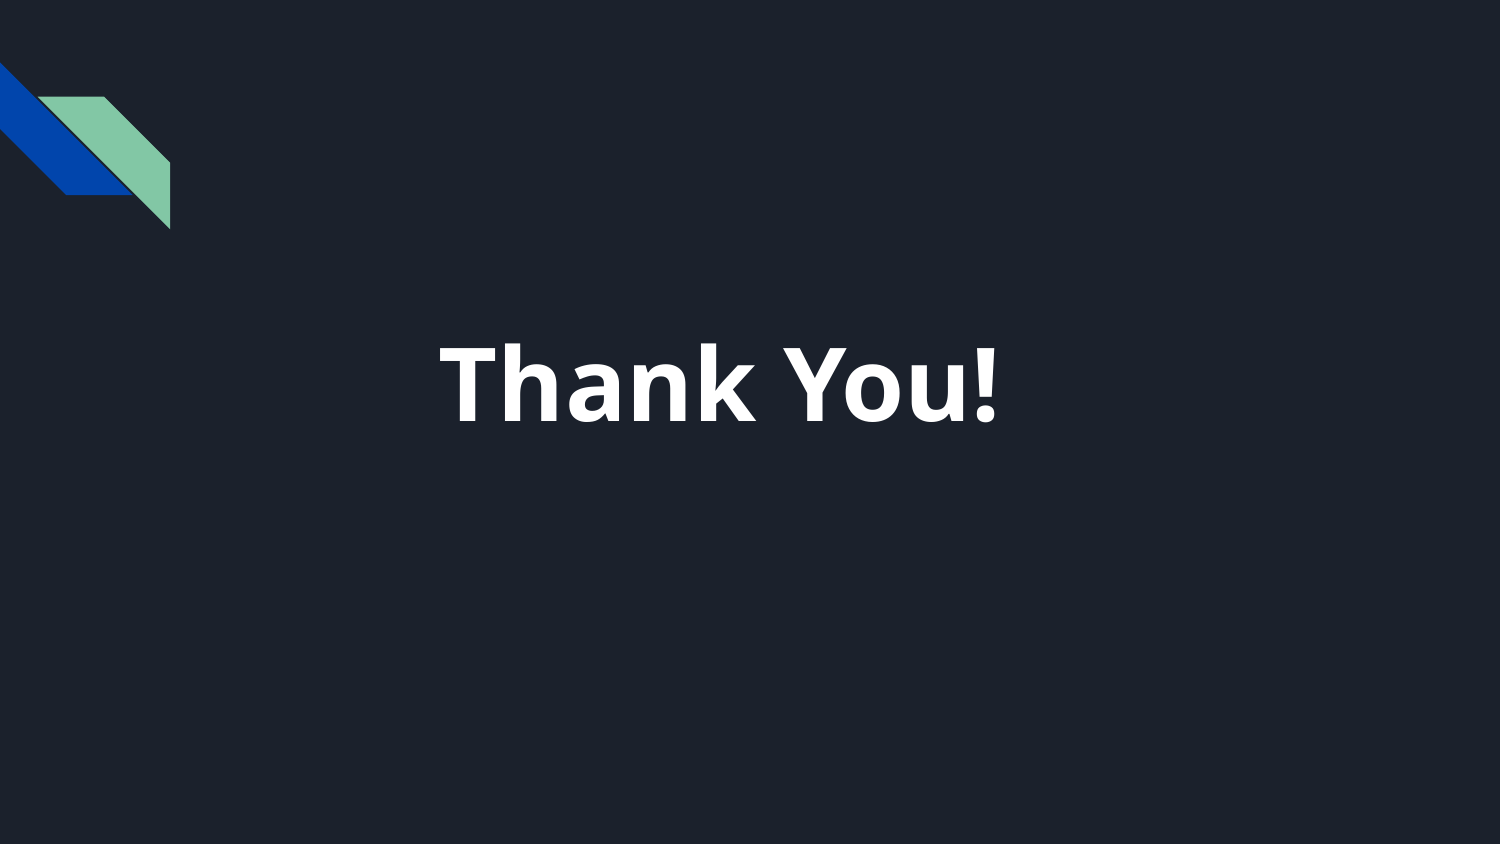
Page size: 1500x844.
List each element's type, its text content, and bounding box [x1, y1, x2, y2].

text_box Thank You! [0, 304, 1451, 540]
